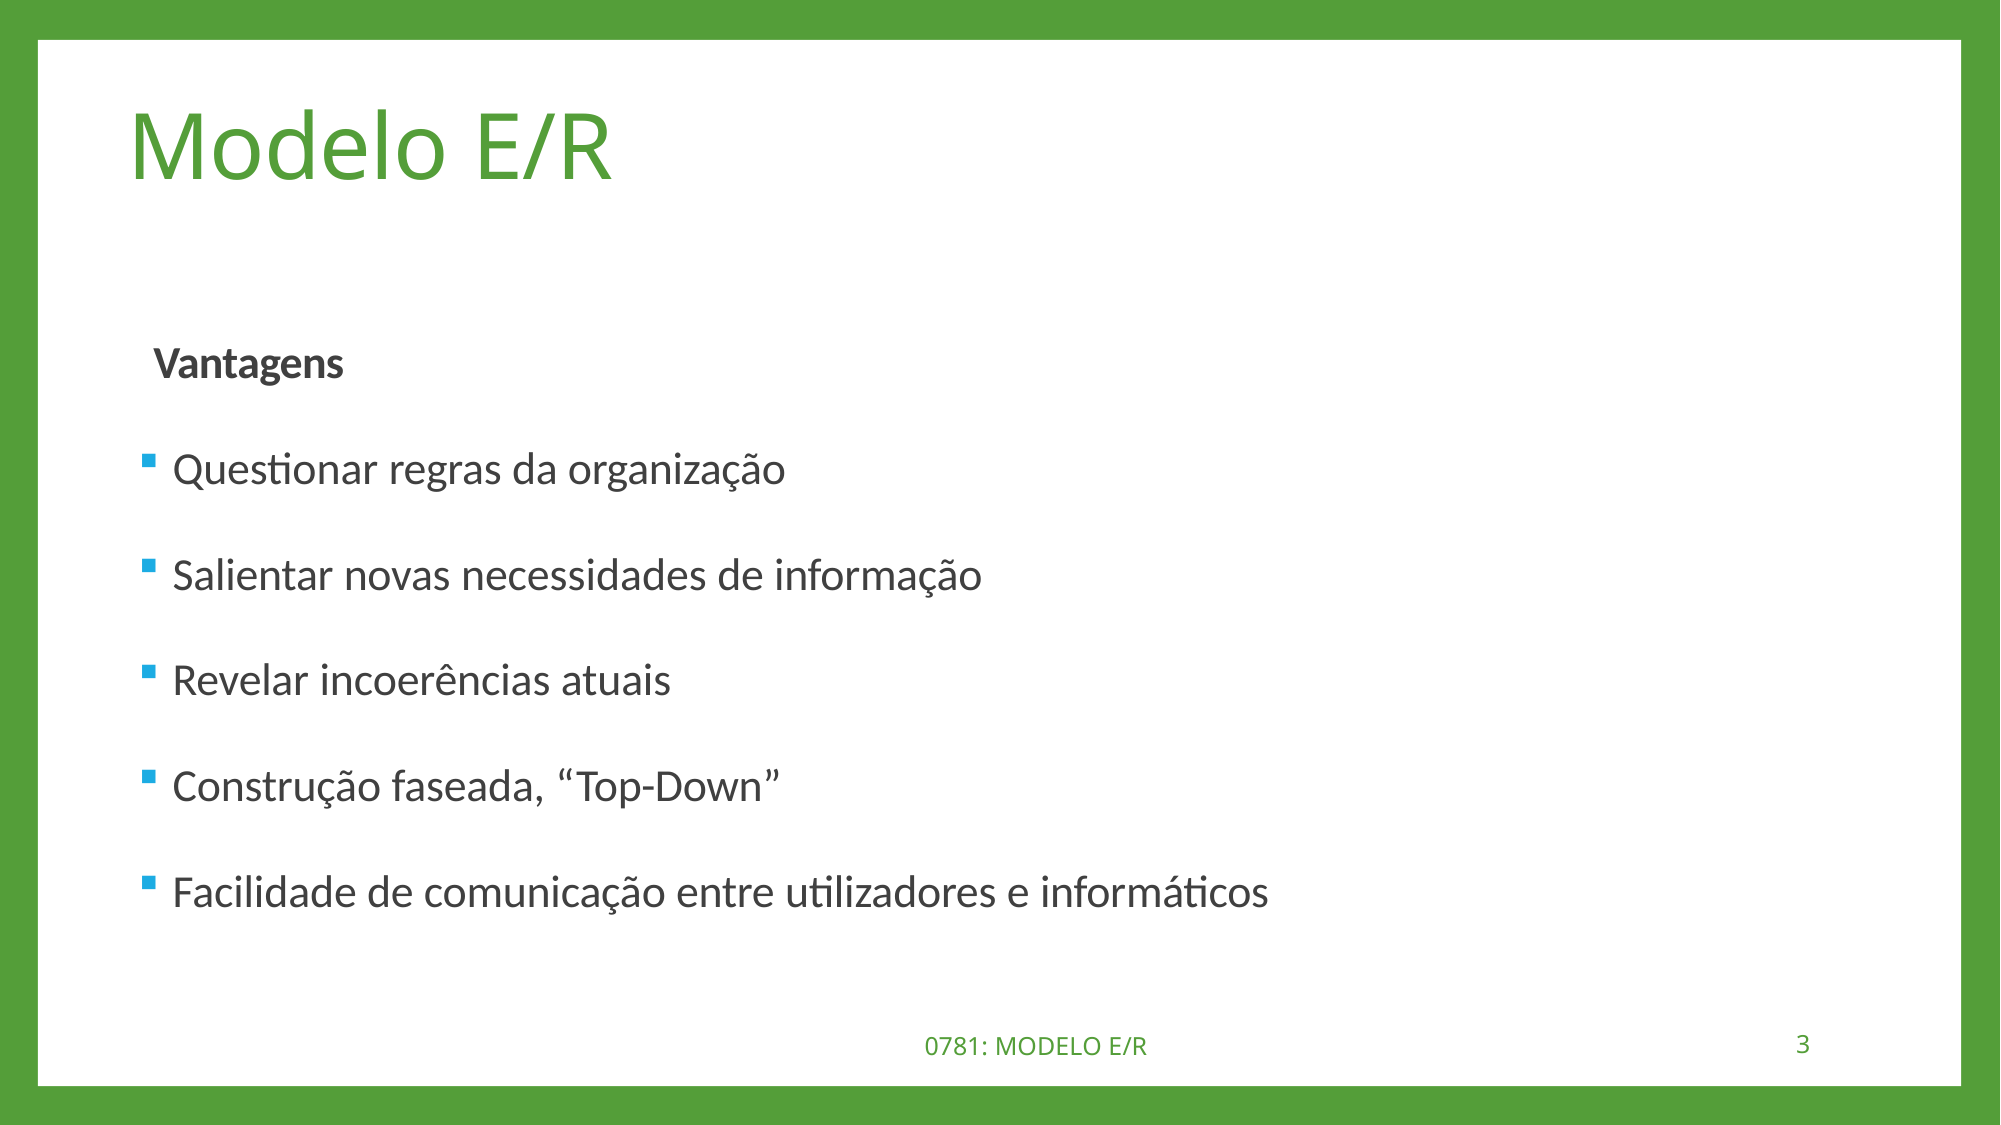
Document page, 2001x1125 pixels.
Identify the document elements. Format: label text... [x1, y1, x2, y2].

footer 0781: MODELO E/R [647, 917, 1422, 1125]
title Modelo E/R [112, 75, 1733, 225]
text_box Vantagens Questionar regras da organização Salientar novas necessidades de informação Revelar incoerências atuais Construção faseada, “Top-Down” Facilidade de comunicação entre utilizadores e informáticos [136, 275, 1709, 917]
slide_number 3 [1530, 724, 1811, 1125]
